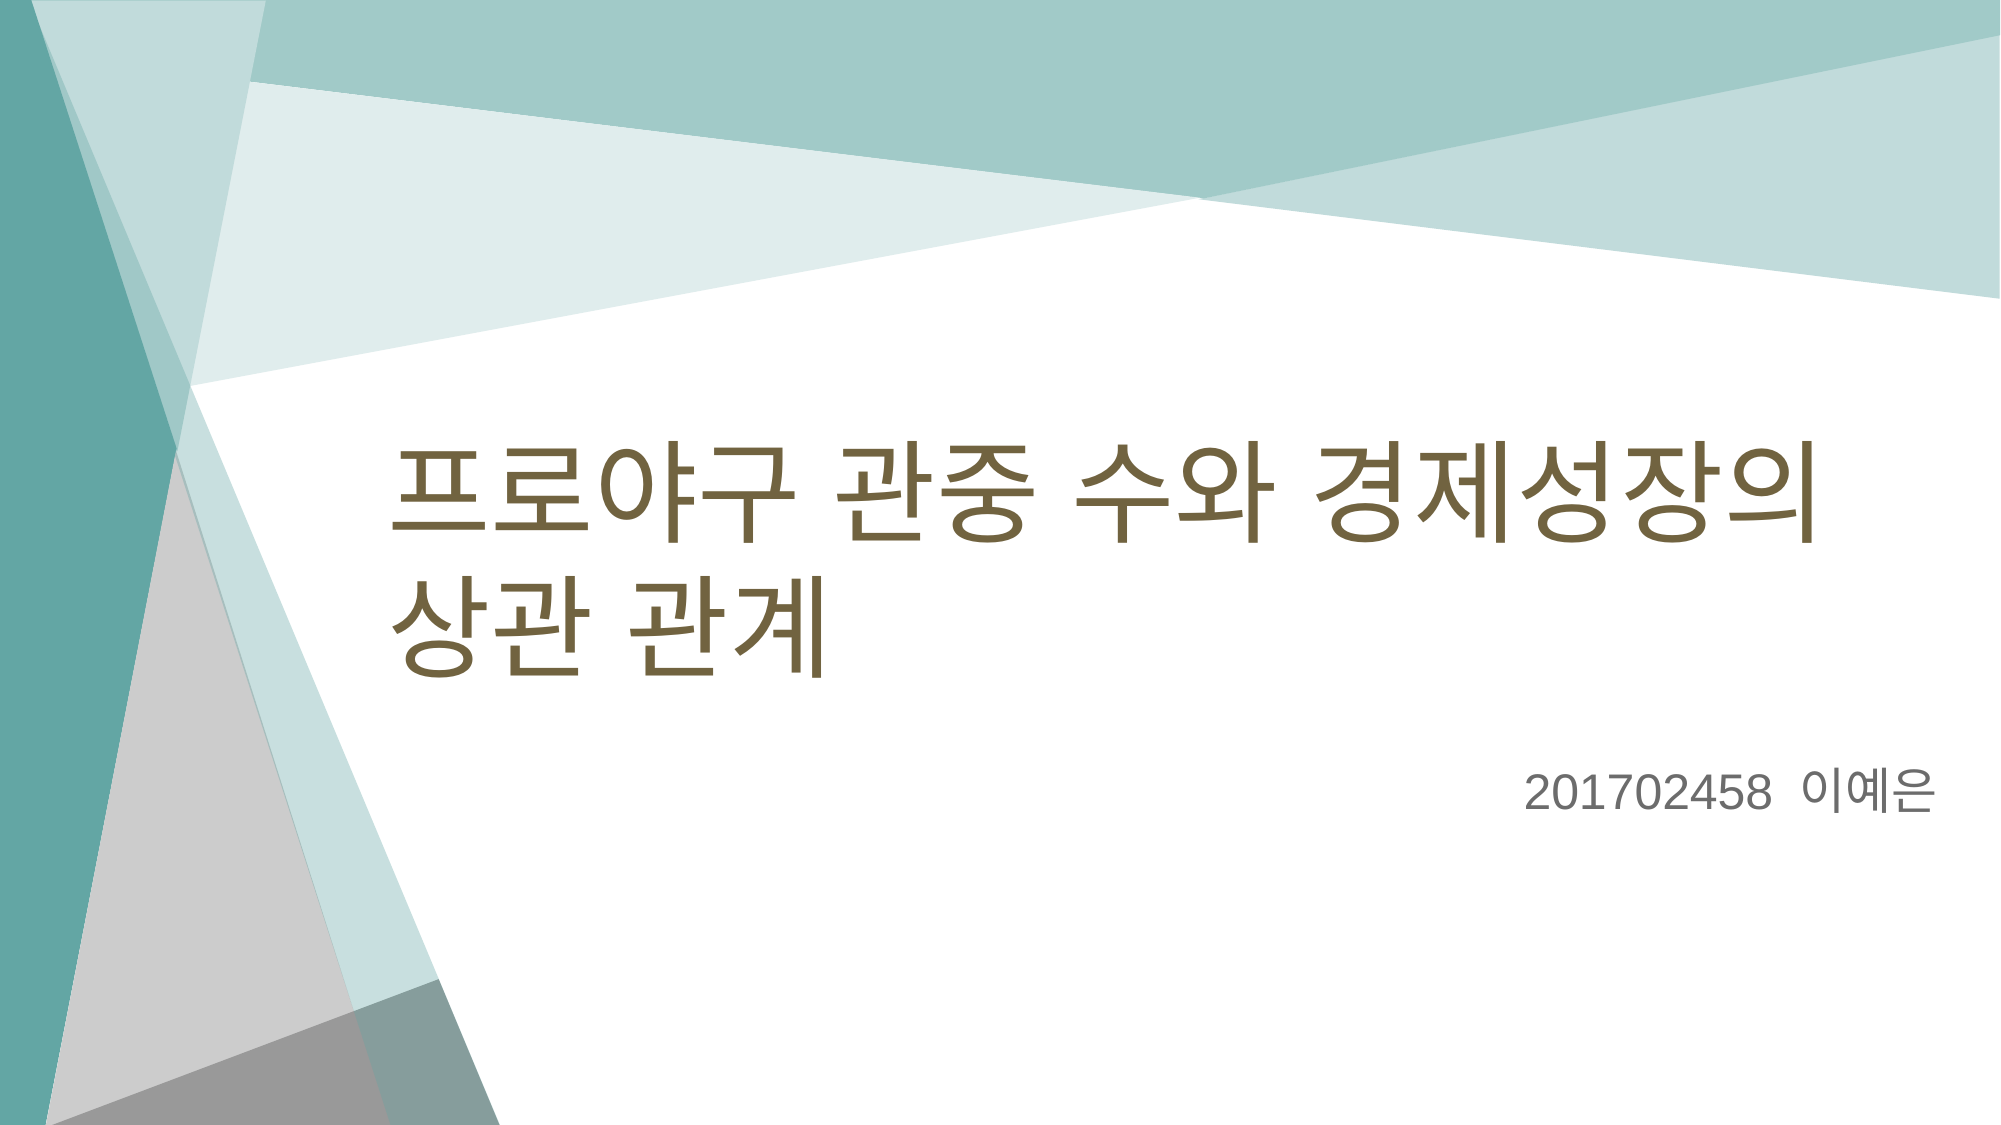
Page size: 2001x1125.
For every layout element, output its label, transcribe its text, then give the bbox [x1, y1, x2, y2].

title 프로야구 관중 수와 경제성장의 상관 관계 [372, 478, 1954, 636]
subtitle 201702458 이예은 [372, 751, 1953, 829]
